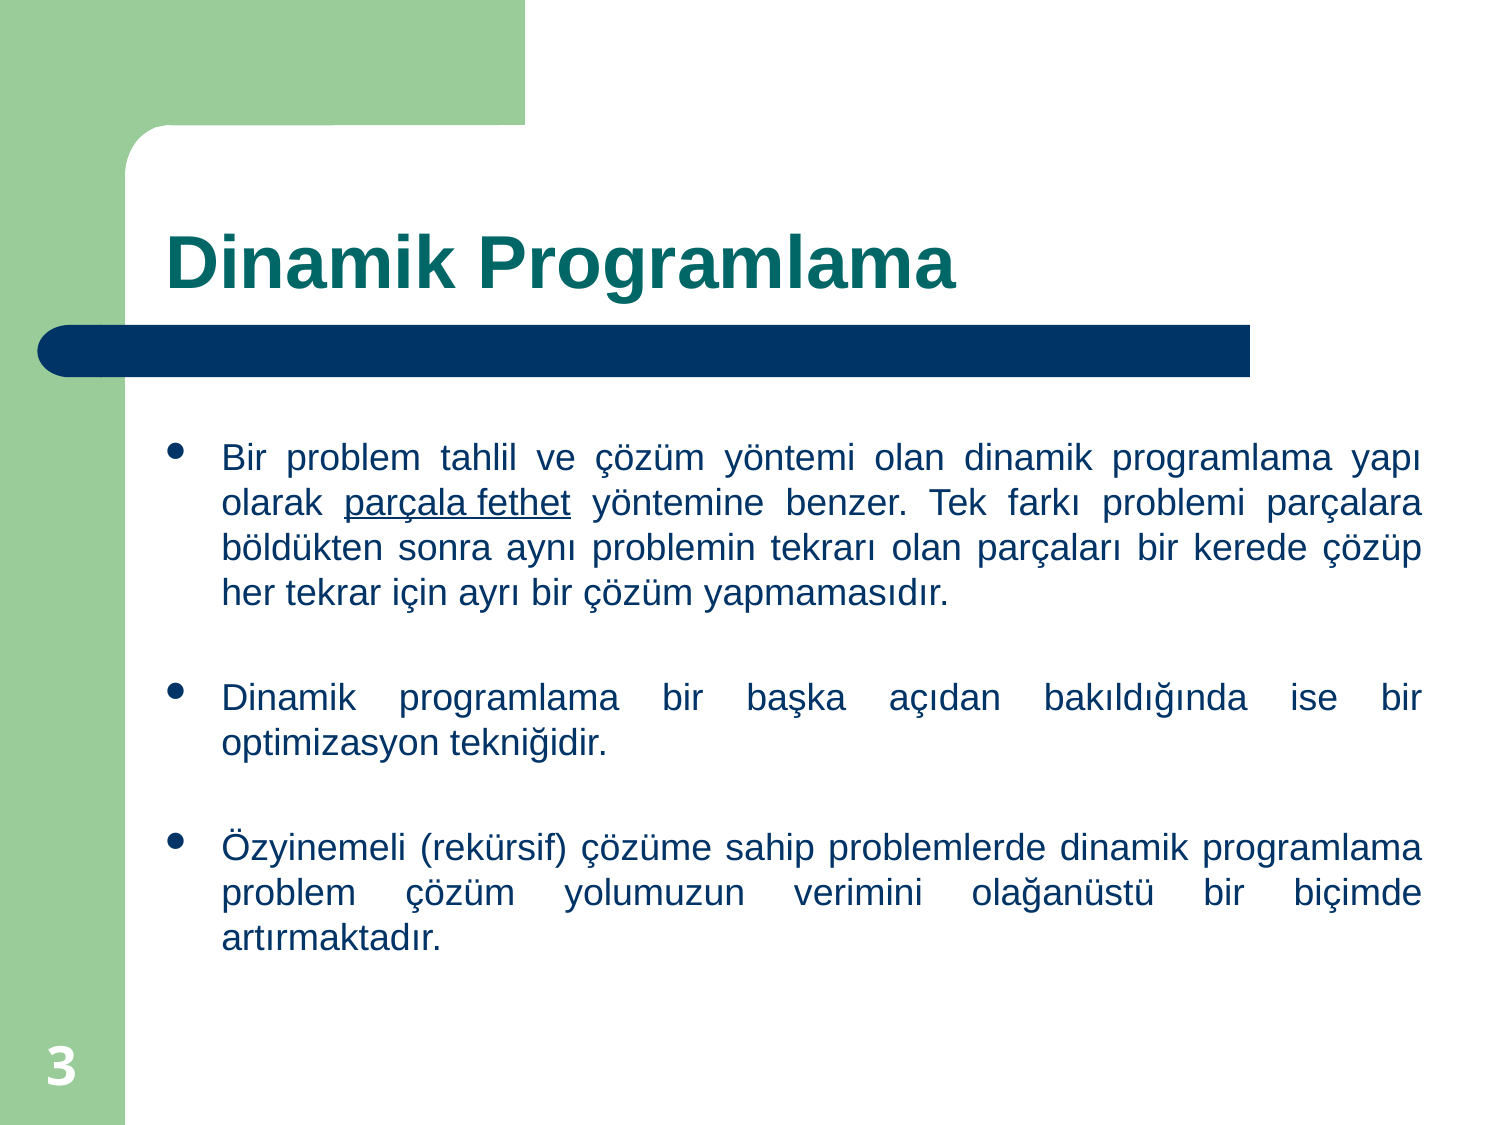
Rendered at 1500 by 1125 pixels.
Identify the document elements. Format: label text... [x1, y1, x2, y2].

title Dinamik Programlama [149, 149, 1500, 313]
slide_number 3 [13, 1023, 111, 1105]
list Bir problem tahlil ve çözüm yöntemi olan dinamik programlama yapı olarak parçala fethet yöntemine benzer. Tek farkı problemi parçalara böldükten sonra aynı problemin tekrarı olan parçaları bir kerede çözüp her tekrar için ayrı bir çözüm yapmamasıdır. Dinamik programlama bir başka açıdan bakıldığında ise bir optimizasyon tekniğidir. Özyinemeli (rekürsif) çözüme sahip problemlerde dinamik programlama problem çözüm yolumuzun verimini olağanüstü bir biçimde artırmaktadır. [149, 424, 1438, 1026]
